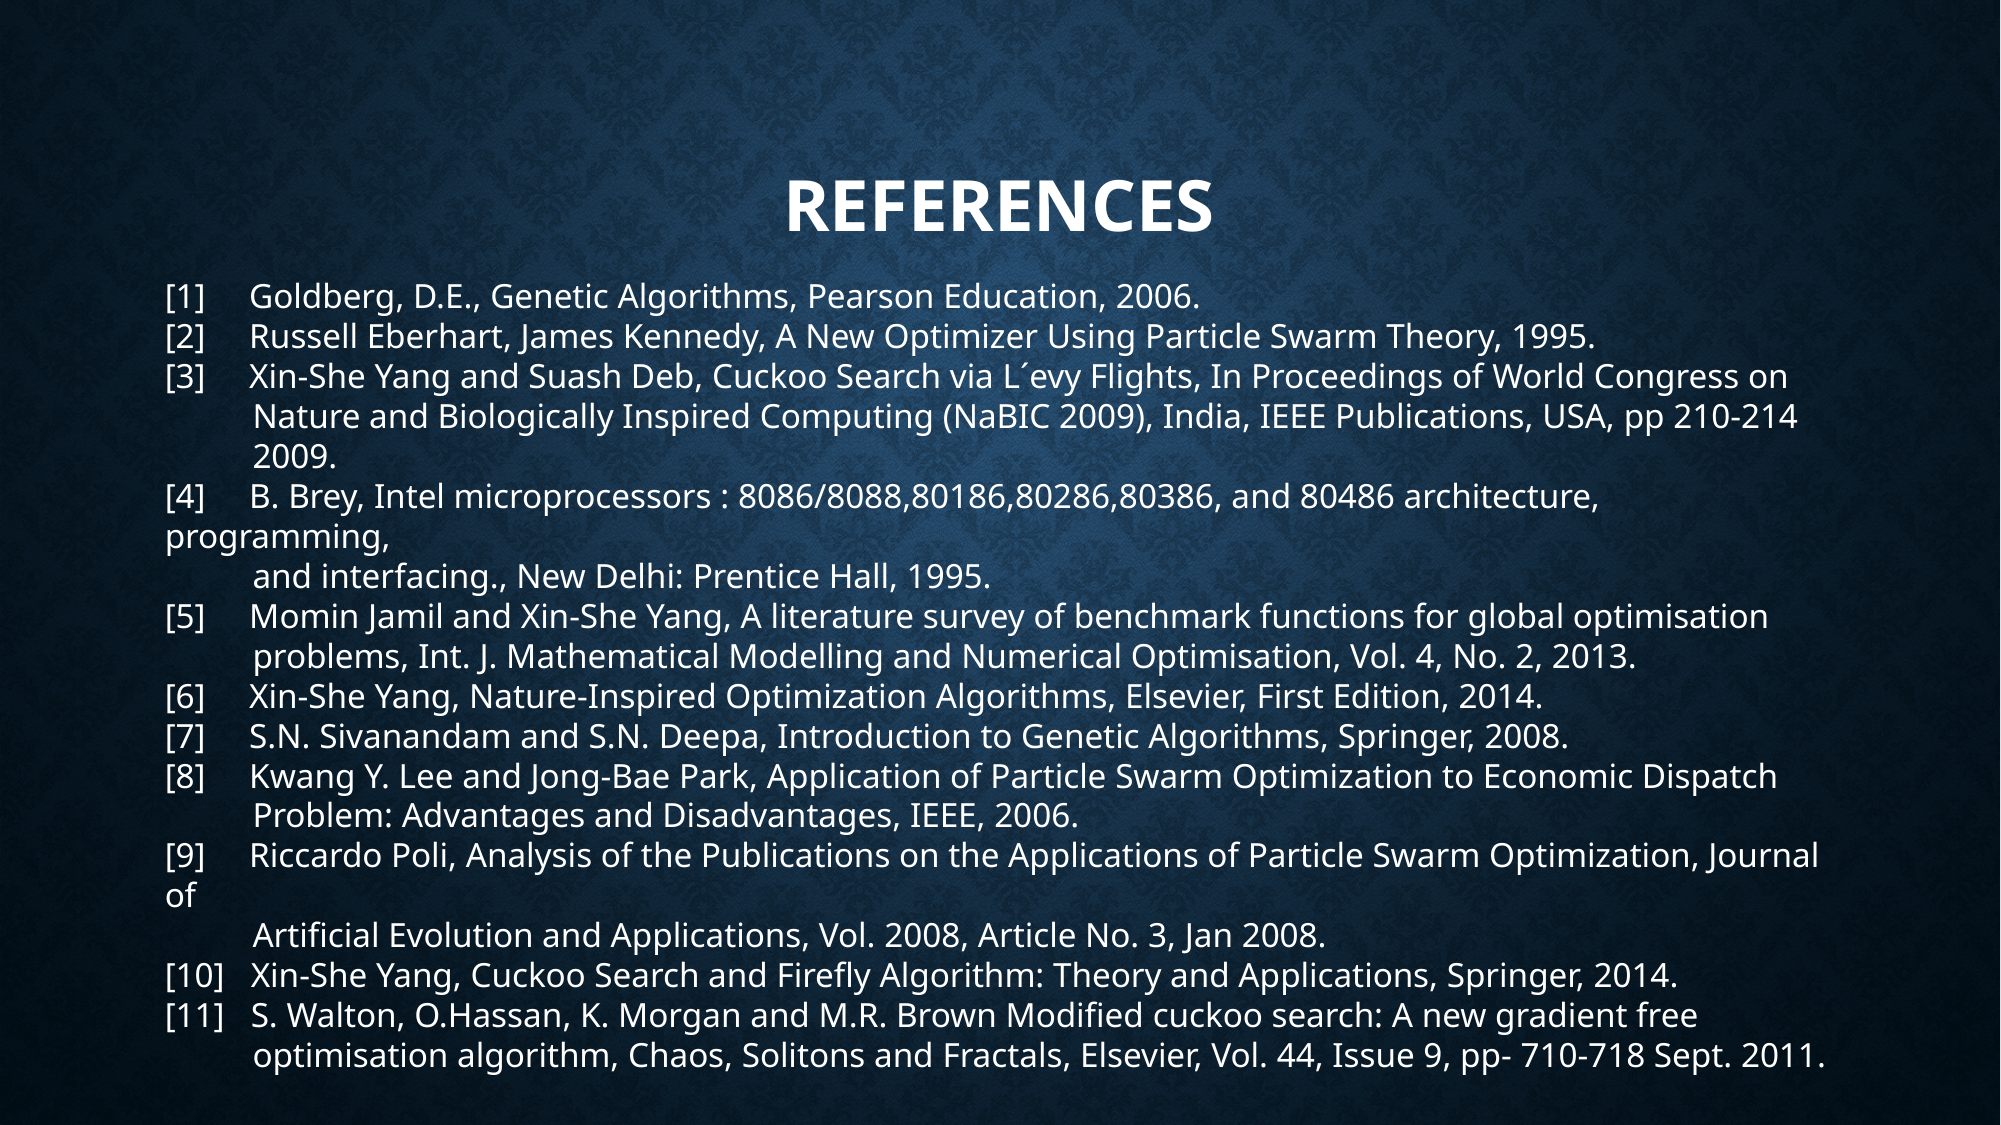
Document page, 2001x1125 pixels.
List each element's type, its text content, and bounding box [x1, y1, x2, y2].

list [1] Goldberg, D.E., Genetic Algorithms, Pearson Education, 2006. [2] Russell Eberhart, James Kennedy, A New Optimizer Using Particle Swarm Theory, 1995. [3] Xin-She Yang and Suash Deb, Cuckoo Search via L´evy Flights, In Proceedings of World Congress on Nature and Biologically Inspired Computing (NaBIC 2009), India, IEEE Publications, USA, pp 210-214 2009. [4] B. Brey, Intel microprocessors : 8086/8088,80186,80286,80386, and 80486 architecture, programming, and interfacing., New Delhi: Prentice Hall, 1995. [5] Momin Jamil and Xin-She Yang, A literature survey of benchmark functions for global optimisation problems, Int. J. Mathematical Modelling and Numerical Optimisation, Vol. 4, No. 2, 2013. [6] Xin-She Yang, Nature-Inspired Optimization Algorithms, Elsevier, First Edition, 2014. [7] S.N. Sivanandam and S.N. Deepa, Introduction to Genetic Algorithms, Springer, 2008. [8] Kwang Y. Lee and Jong-Bae Park, Application of Particle Swarm Optimization to Economic Dispatch Problem: Advantages and Disadvantages, IEEE, 2006. [9] Riccardo Poli, Analysis of the Publications on the Applications of Particle Swarm Optimization, Journal of Artificial Evolution and Applications, Vol. 2008, Article No. 3, Jan 2008. [10] Xin-She Yang, Cuckoo Search and Firefly Algorithm: Theory and Applications, Springer, 2014. [11] S. Walton, O.Hassan, K. Morgan and M.R. Brown Modified cuckoo search: A new gradient free optimisation algorithm, Chaos, Solitons and Fractals, Elsevier, Vol. 44, Issue 9, pp- 710-718 Sept. 2011. [149, 268, 1849, 950]
title references [149, 99, 1849, 268]
